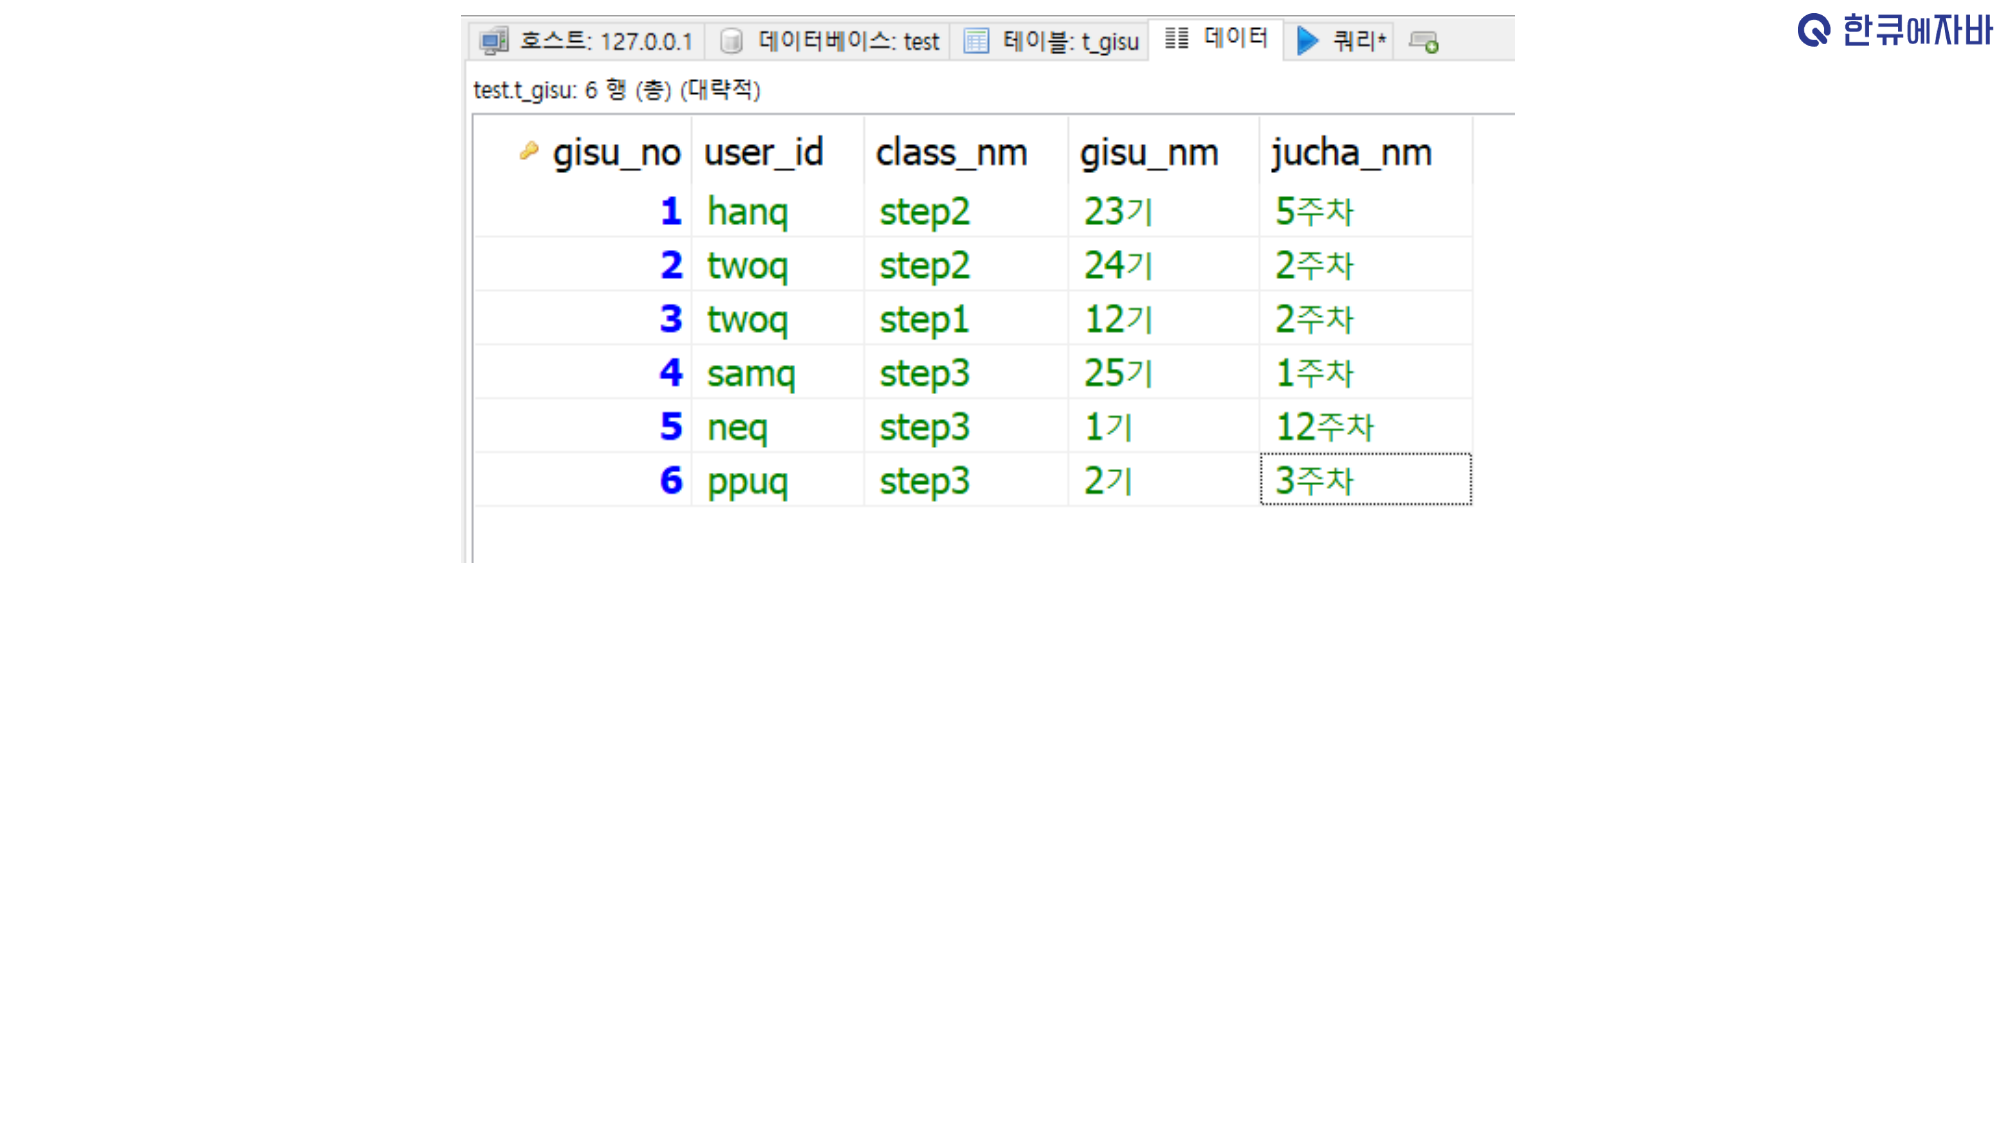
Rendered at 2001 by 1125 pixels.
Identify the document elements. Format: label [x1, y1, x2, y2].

picture [1789, 0, 2000, 55]
picture [461, 15, 1515, 563]
